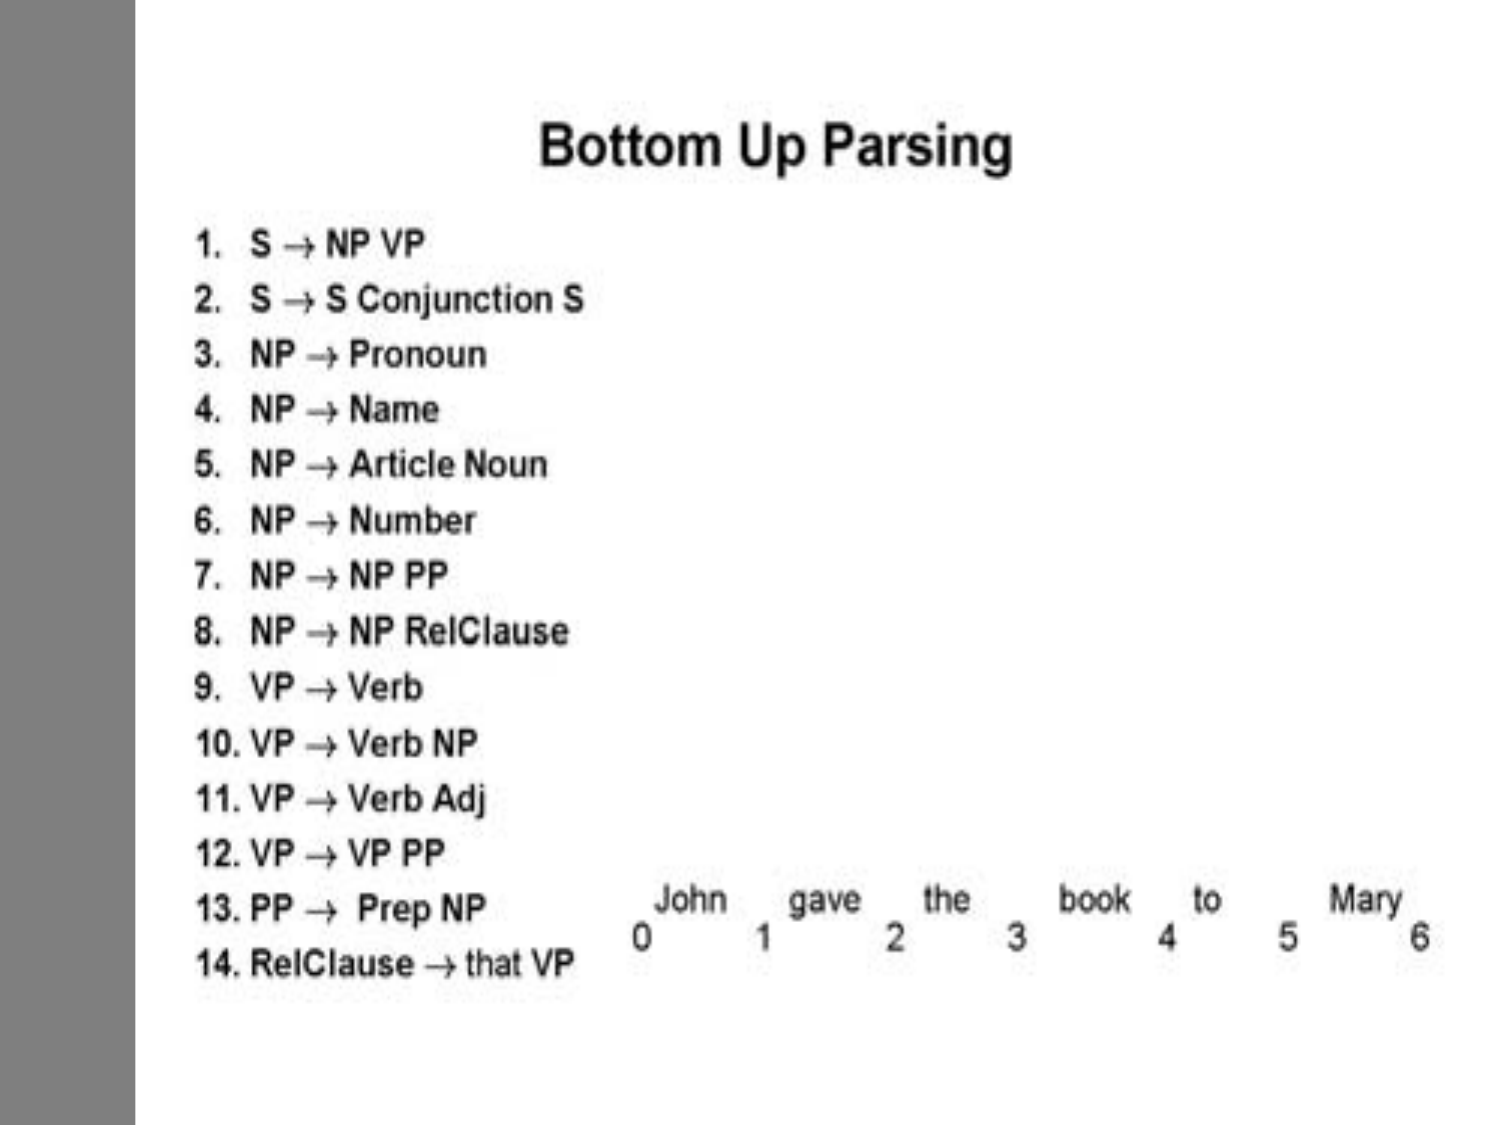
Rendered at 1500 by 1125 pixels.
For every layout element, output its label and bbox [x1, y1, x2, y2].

picture [181, 99, 1475, 1038]
